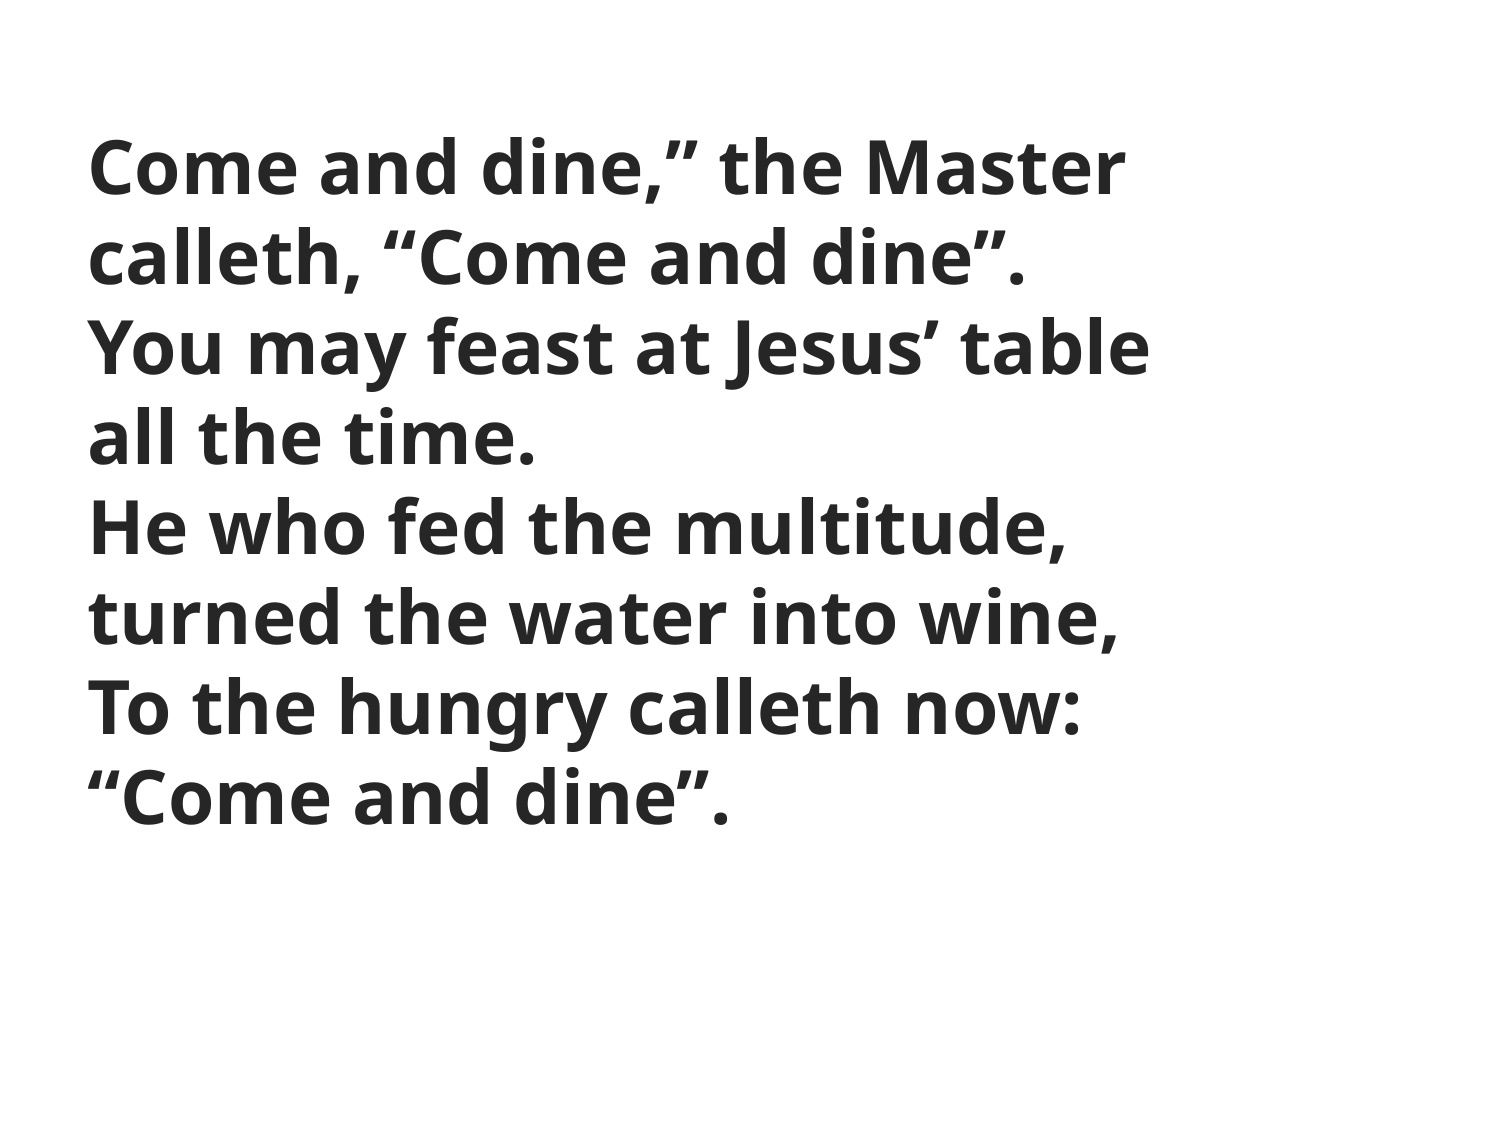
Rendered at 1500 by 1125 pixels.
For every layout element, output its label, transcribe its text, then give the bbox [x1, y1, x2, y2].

text_box Come and dine,” the Master calleth, “Come and dine”. You may feast at Jesus’ table all the time. He who fed the multitude, turned the water into wine, To the hungry calleth now: “Come and dine”. [72, 112, 1428, 848]
